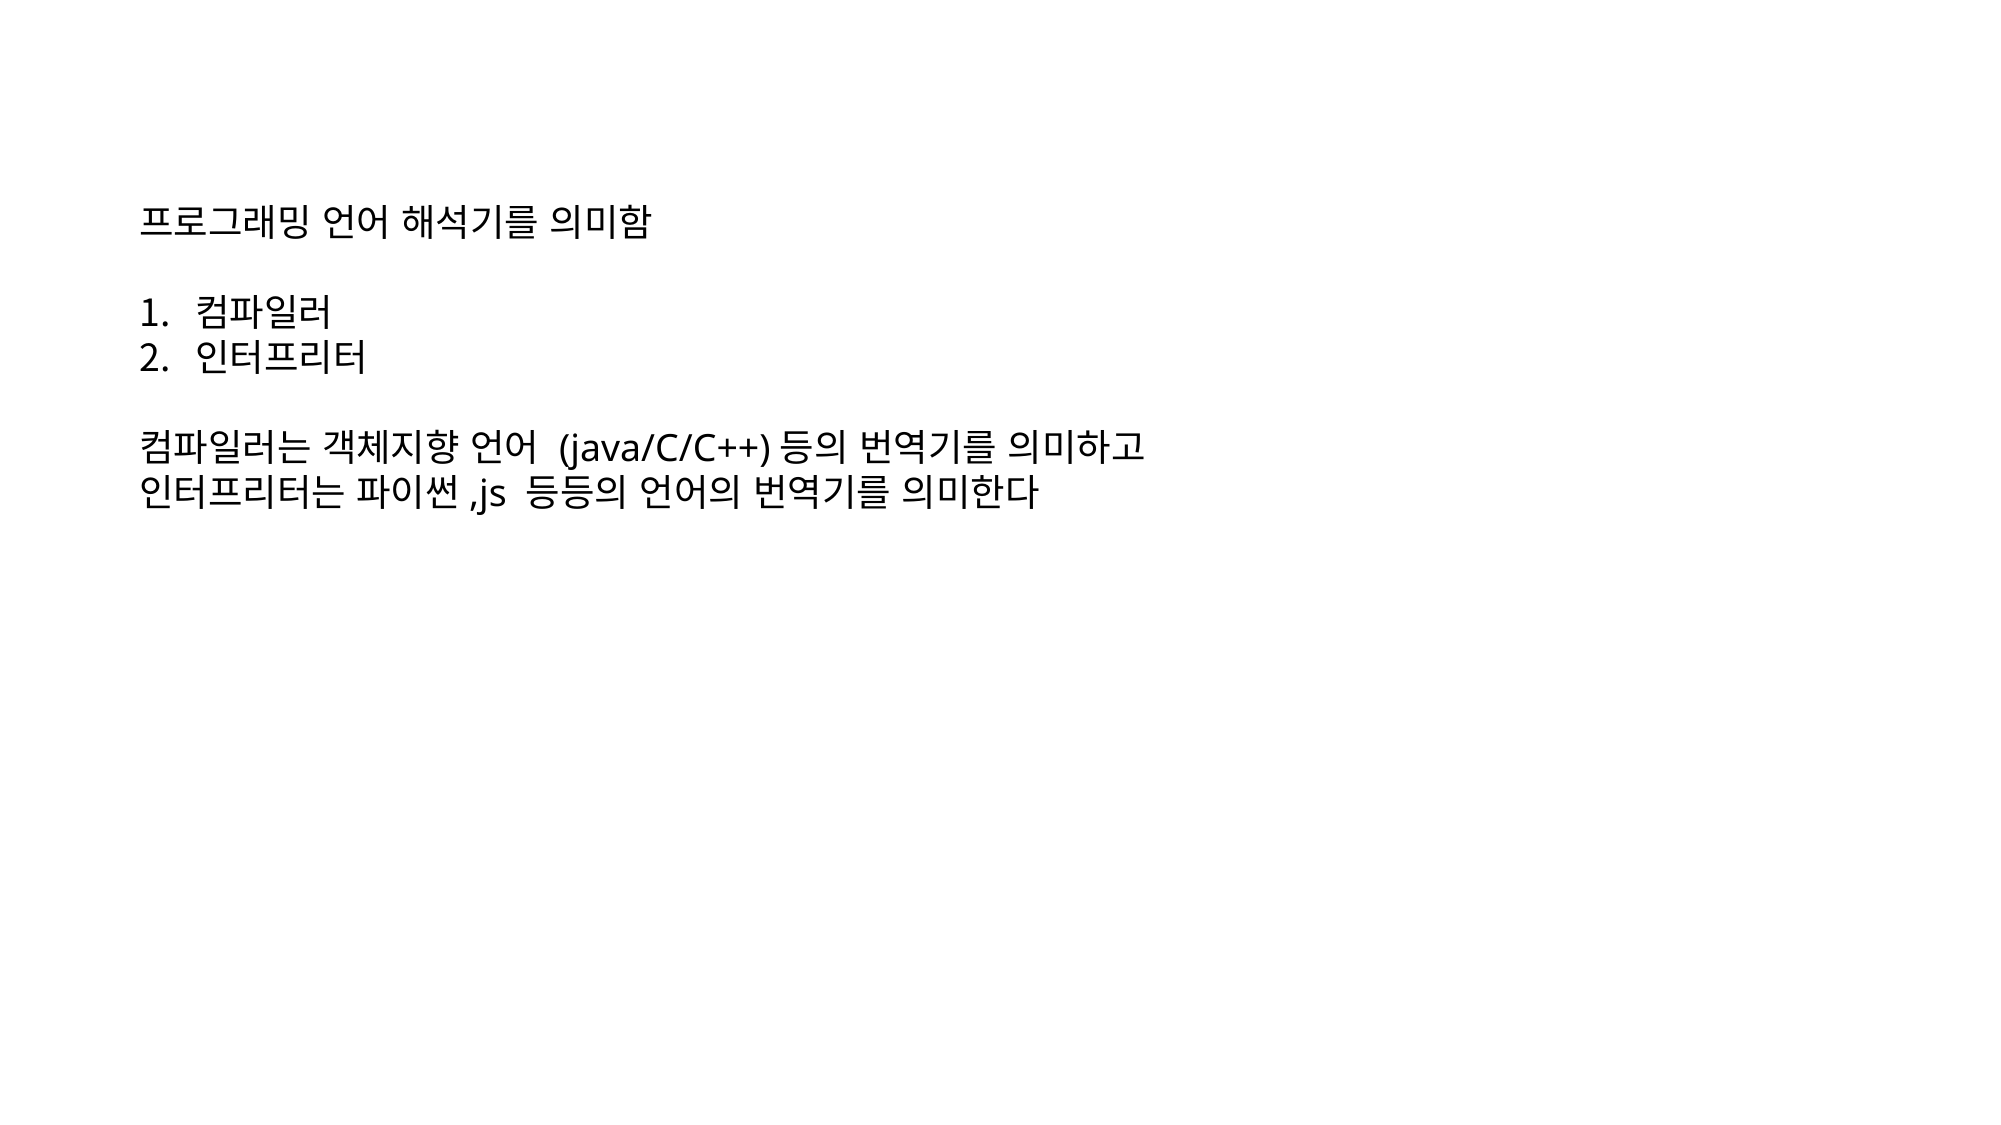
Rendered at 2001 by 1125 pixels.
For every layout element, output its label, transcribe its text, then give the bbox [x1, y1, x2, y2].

text_box 프로그래밍 언어 해석기를 의미함 컴파일러 인터프리터 컴파일러는 객체지향 언어 (java/C/C++)등의 번역기를 의미하고 인터프리터는 파이썬,js 등등의 언어의 번역기를 의미한다 [124, 191, 1161, 522]
